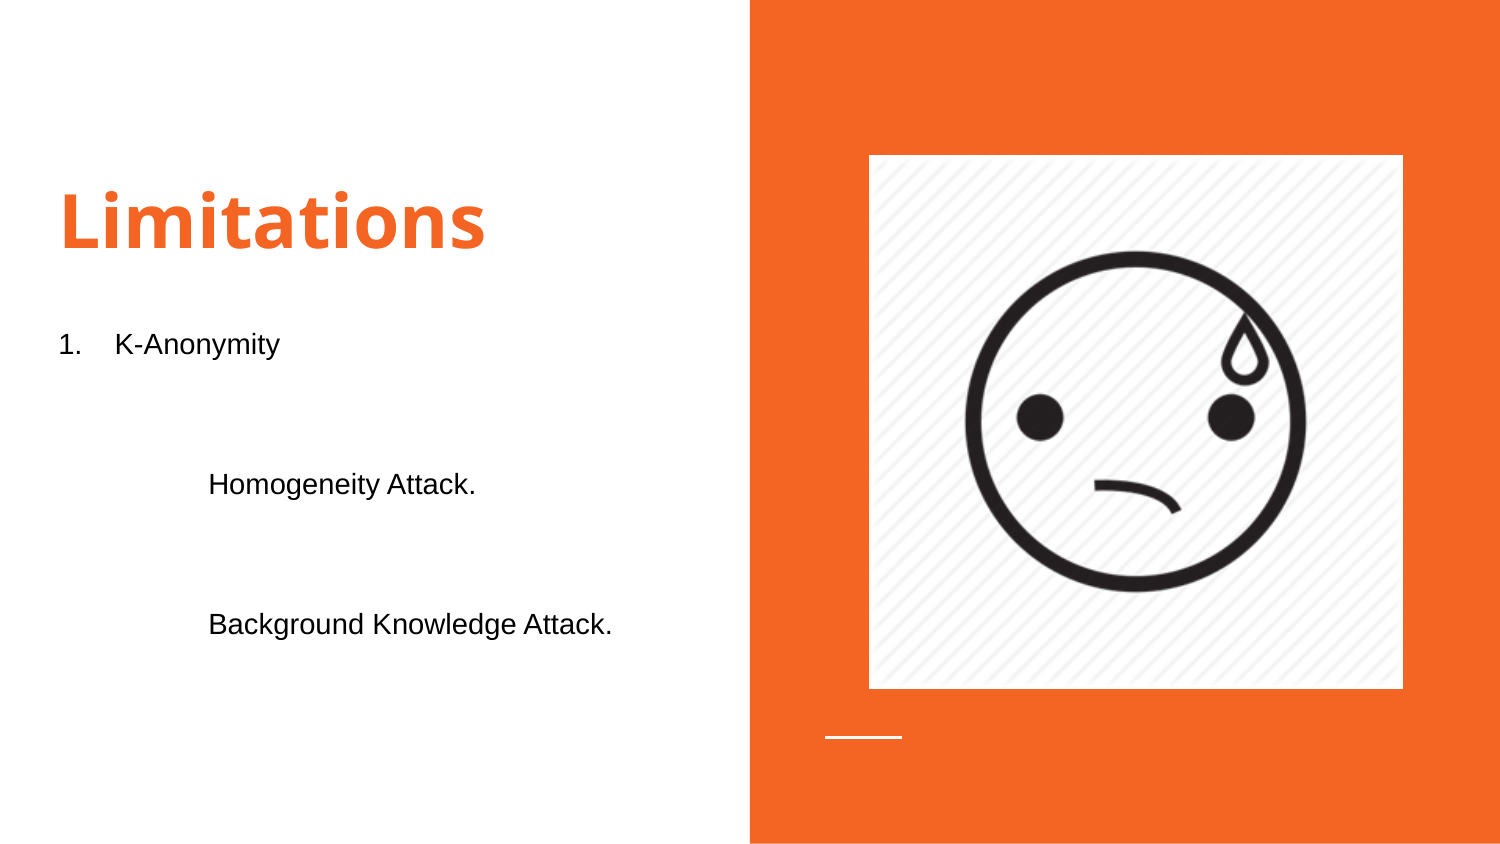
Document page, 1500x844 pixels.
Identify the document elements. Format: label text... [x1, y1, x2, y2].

text_box K-Anonymity Homogeneity Attack. Background Knowledge Attack. [43, 283, 708, 648]
title Limitations [43, 181, 708, 282]
picture [869, 155, 1403, 689]
